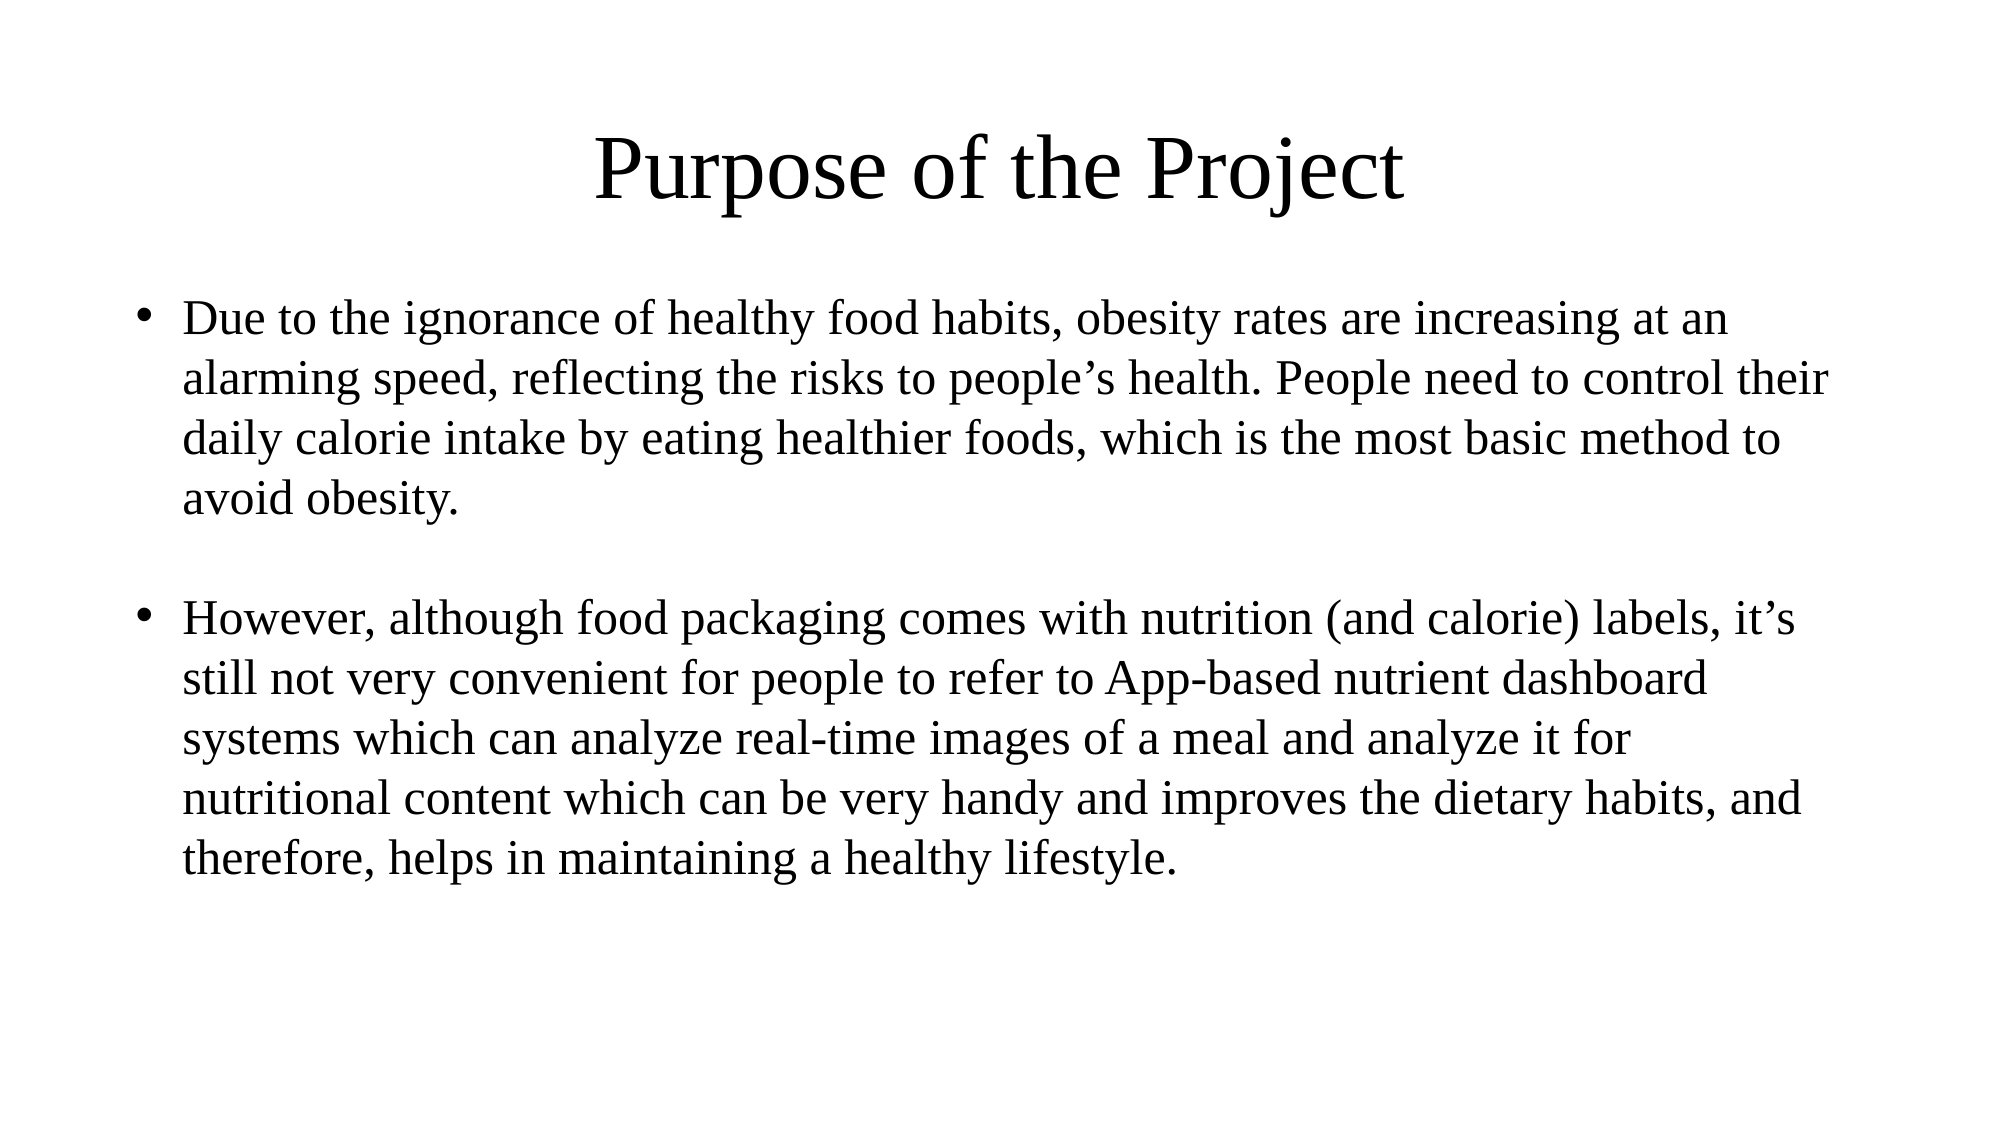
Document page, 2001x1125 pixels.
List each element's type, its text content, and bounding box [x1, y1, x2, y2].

title Purpose of the Project [137, 59, 1863, 277]
text_box Due to the ignorance of healthy food habits, obesity rates are increasing at an alarming speed, reflecting the risks to people’s health. People need to control their daily calorie intake by eating healthier foods, which is the most basic method to avoid obesity. However, although food packaging comes with nutrition (and calorie) labels, it’s still not very convenient for people to refer to App-based nutrient dashboard systems which can analyze real-time images of a meal and analyze it for nutritional content which can be very handy and improves the dietary habits, and therefore, helps in maintaining a healthy lifestyle. [120, 277, 1863, 1012]
